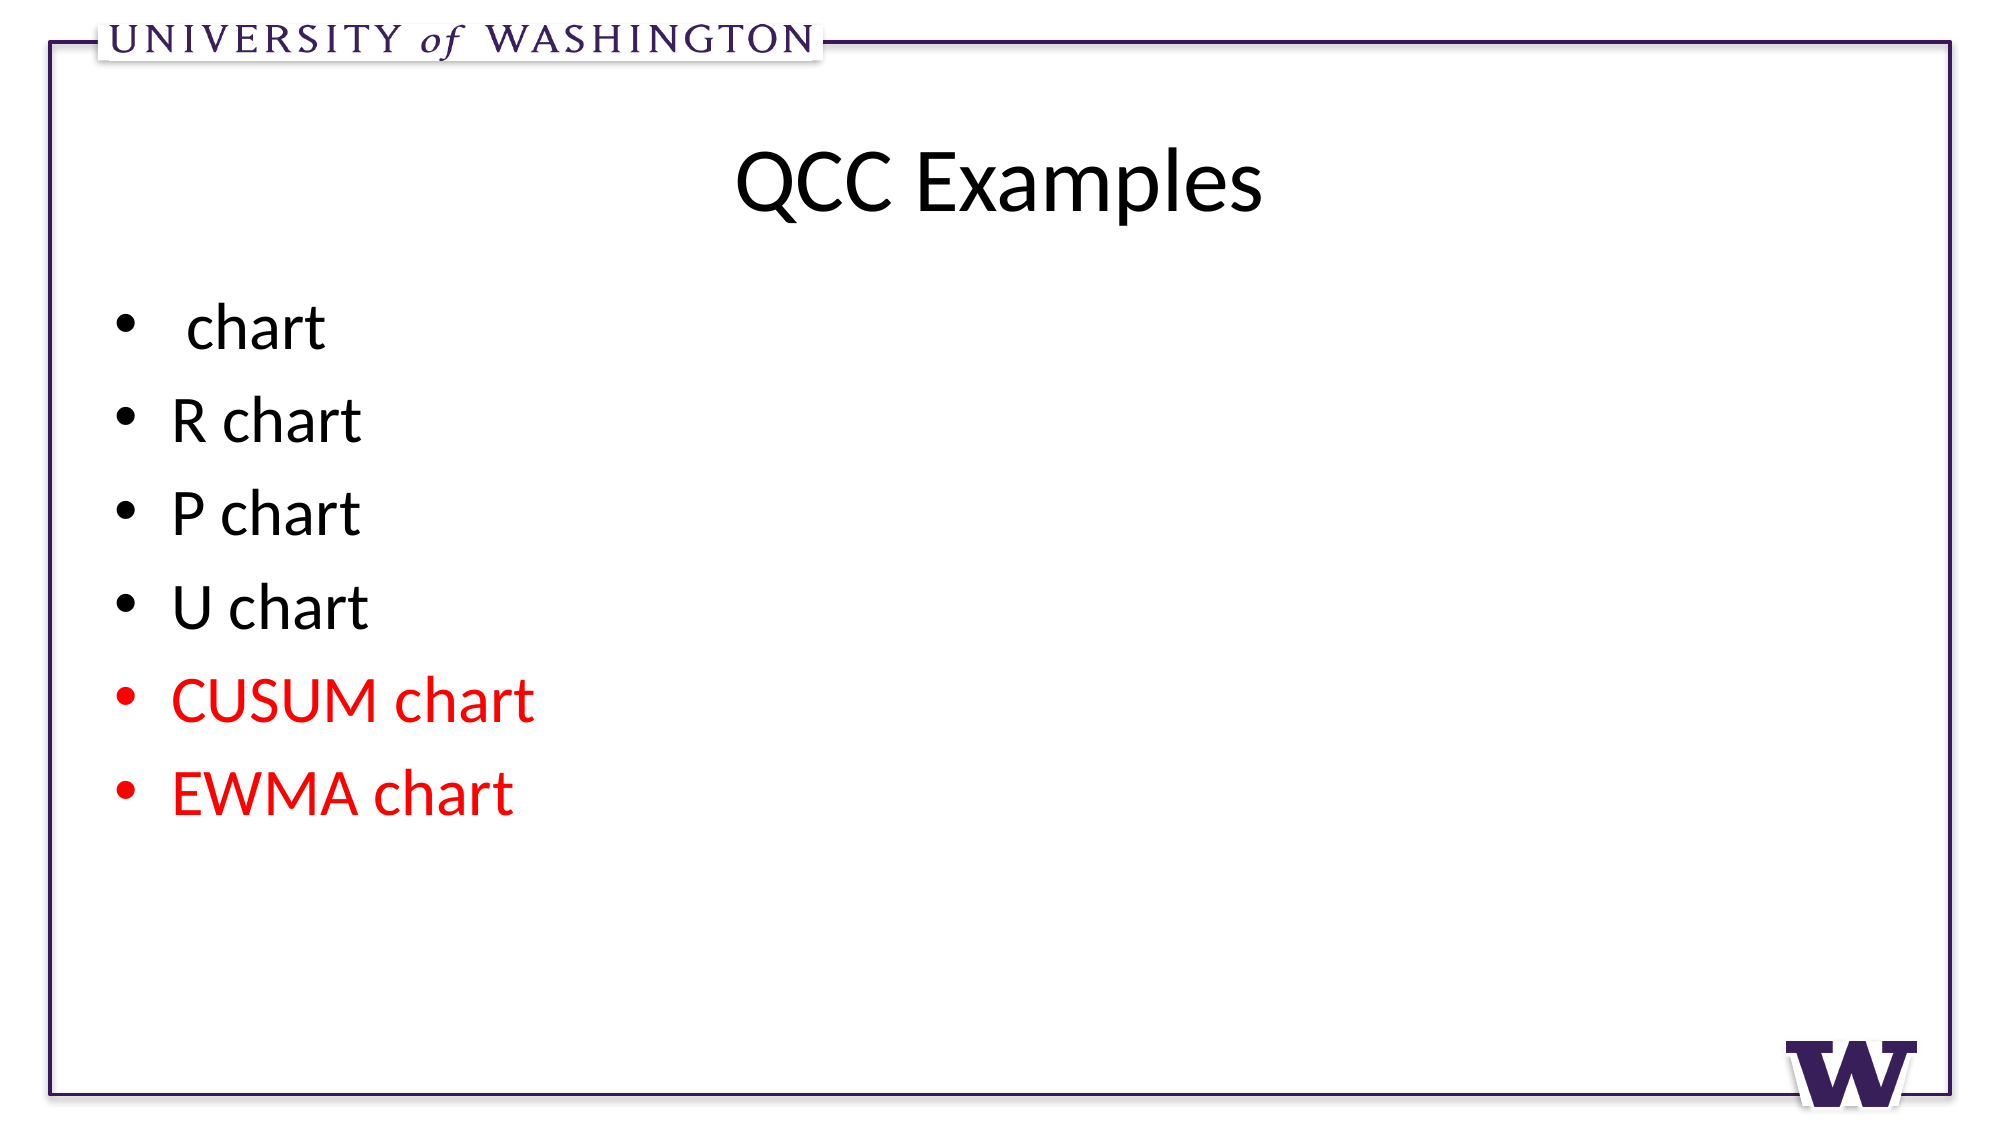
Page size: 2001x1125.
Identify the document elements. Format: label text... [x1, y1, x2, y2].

picture [1786, 1041, 1917, 1107]
picture [109, 24, 812, 61]
title QCC Examples [99, 87, 1900, 263]
